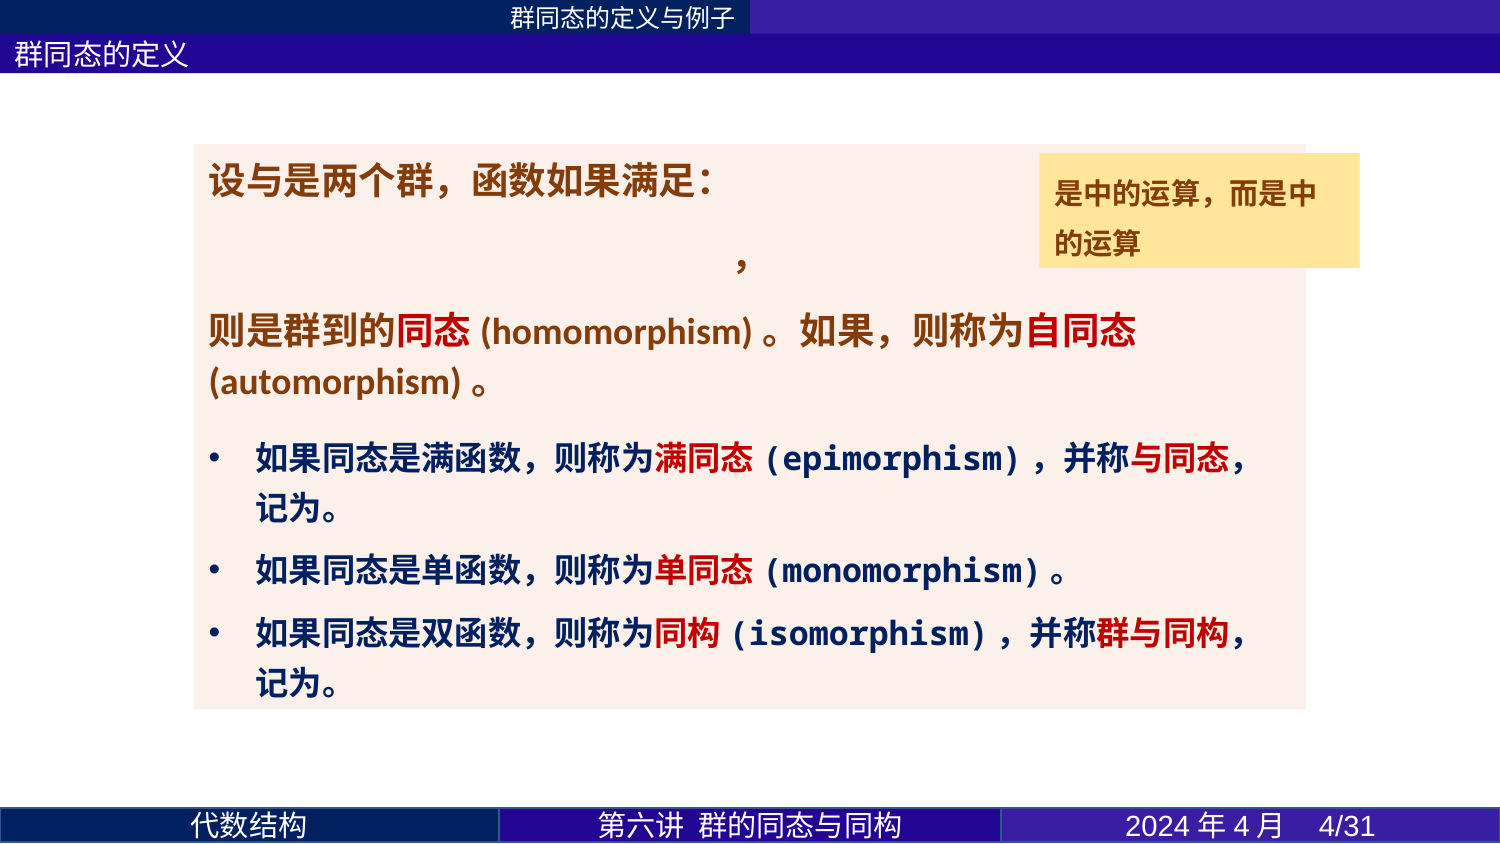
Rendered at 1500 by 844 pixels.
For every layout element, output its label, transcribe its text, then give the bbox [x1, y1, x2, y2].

text_box 群同态的定义 [0, 33, 1500, 74]
text_box [749, 0, 1500, 33]
text_box 代数结构 [0, 807, 498, 843]
text_box 群同态的定义与例子 [0, 0, 749, 33]
text_box 2024年4月 4/31 [1000, 807, 1500, 843]
text_box 第六讲 群的同态与同构 [498, 807, 1000, 843]
